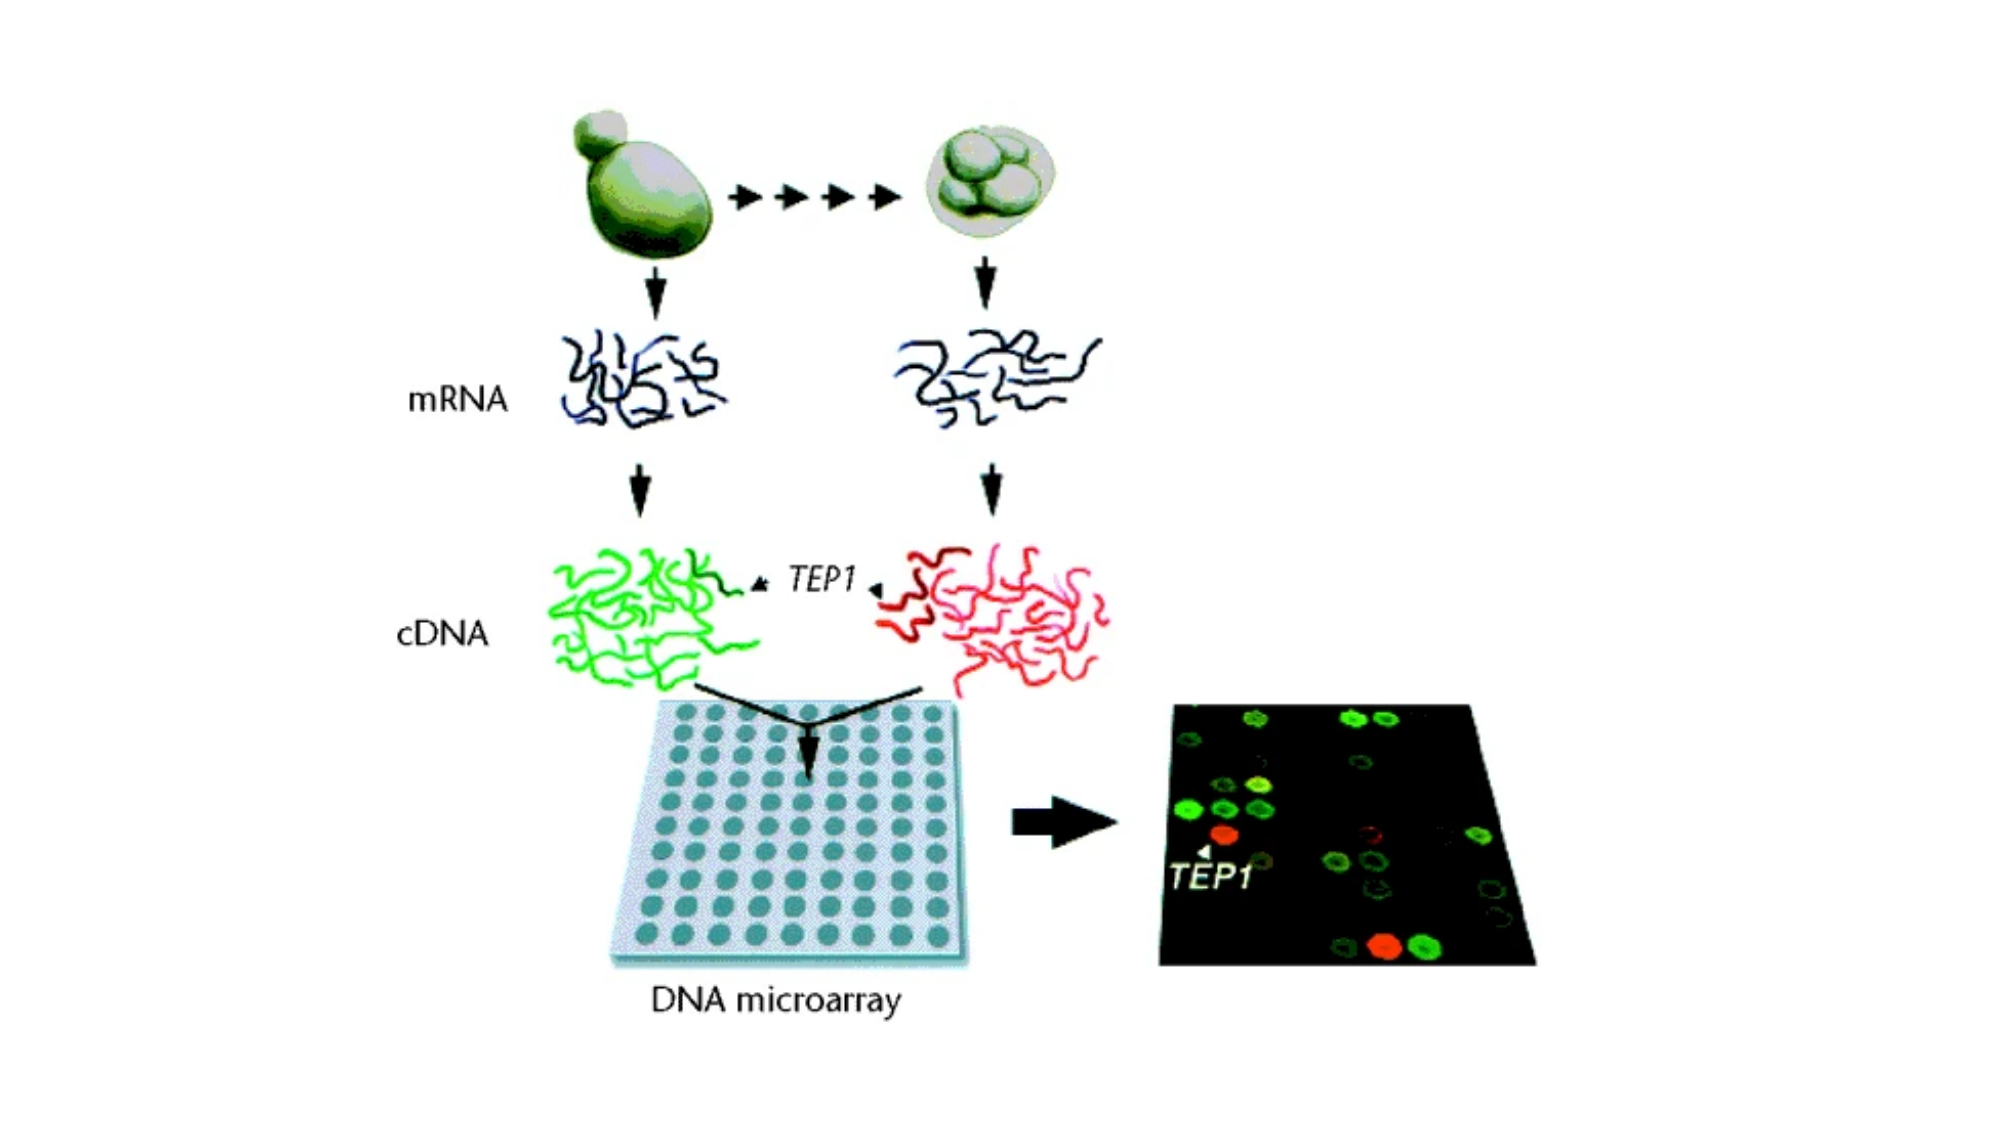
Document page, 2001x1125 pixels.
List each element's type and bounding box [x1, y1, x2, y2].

picture [394, 66, 1542, 1026]
